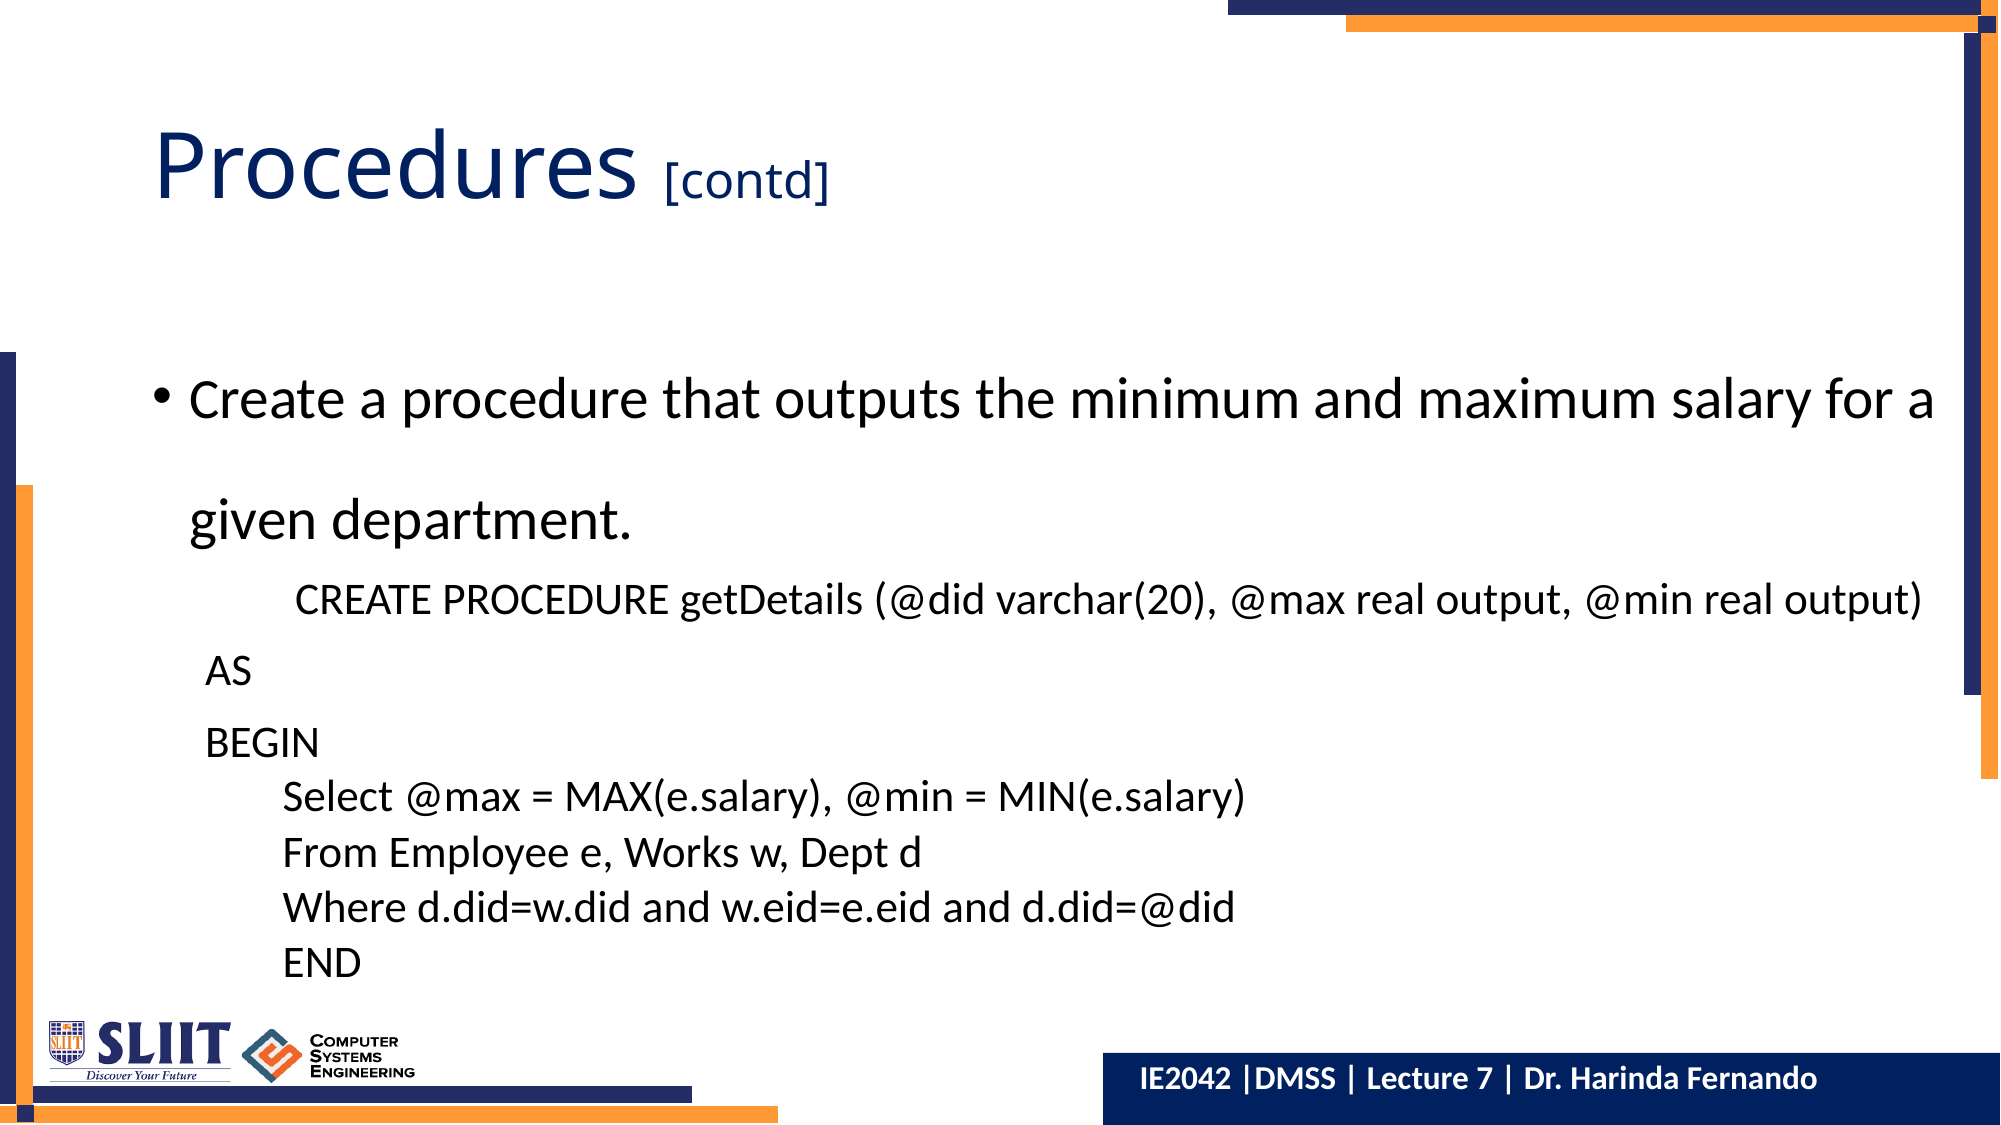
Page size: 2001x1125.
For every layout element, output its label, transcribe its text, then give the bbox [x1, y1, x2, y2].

list Create a procedure that outputs the minimum and maximum salary for a given department. CREATE PROCEDURE getDetails (@did varchar(20), @max real output, @min real output) AS BEGIN Select @max = MAX(e.salary), @min = MIN(e.salary) From Employee e, Works w, Dept d Where d.did=w.did and w.eid=e.eid and d.did=@did END [137, 302, 1964, 1043]
text_box IE2042 |DMSS | Lecture 7 | Dr. Harinda Fernando [1103, 1052, 2000, 1125]
title Procedures [contd] [137, 59, 1863, 278]
picture [240, 1043, 422, 1085]
picture [49, 1021, 231, 1082]
